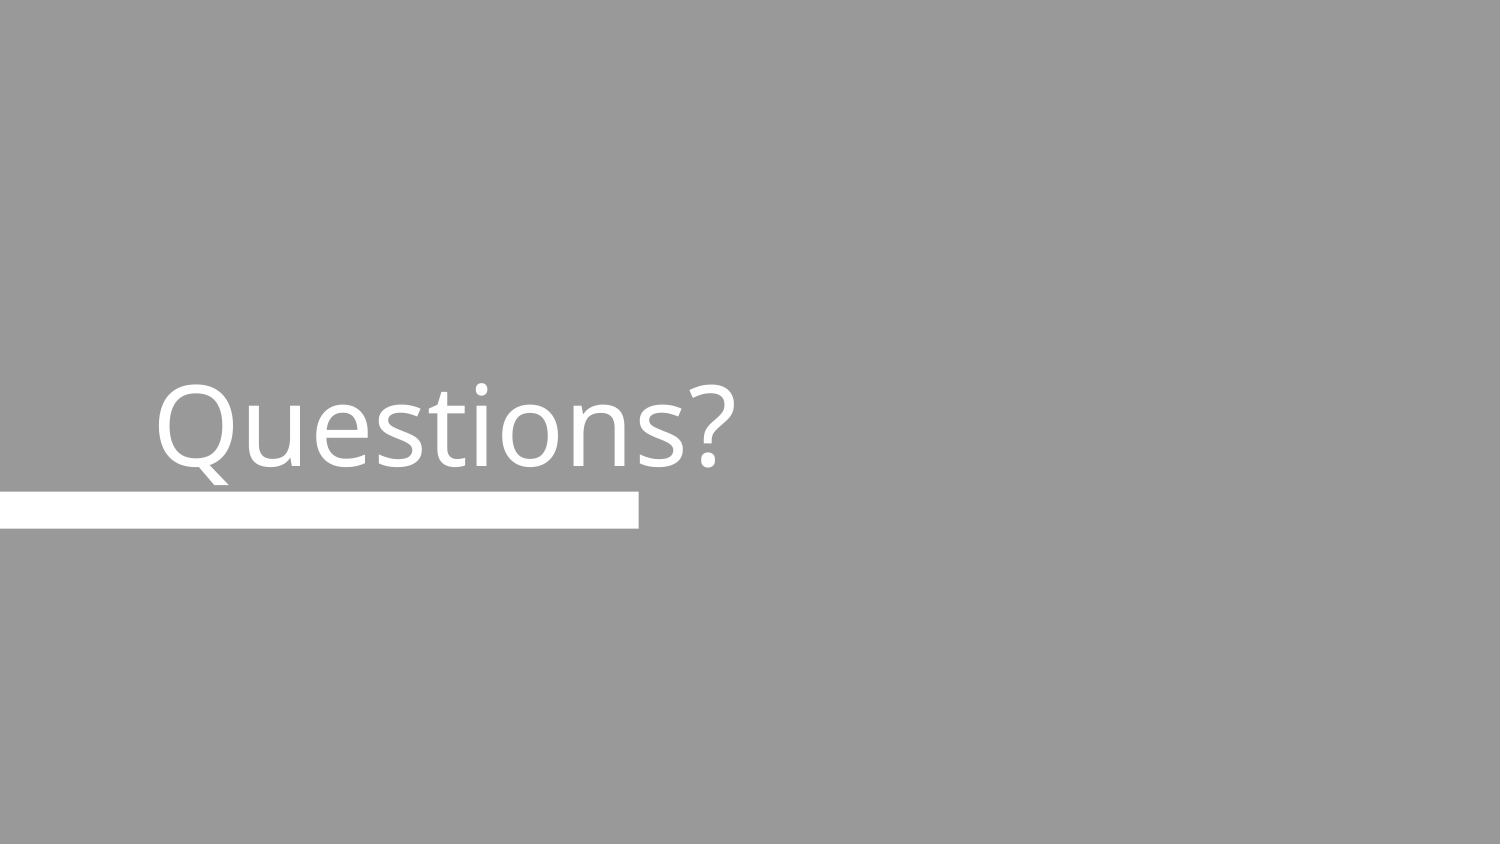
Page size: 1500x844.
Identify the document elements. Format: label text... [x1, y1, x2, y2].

text_box [0, 491, 639, 529]
title Questions? [137, 86, 1012, 757]
